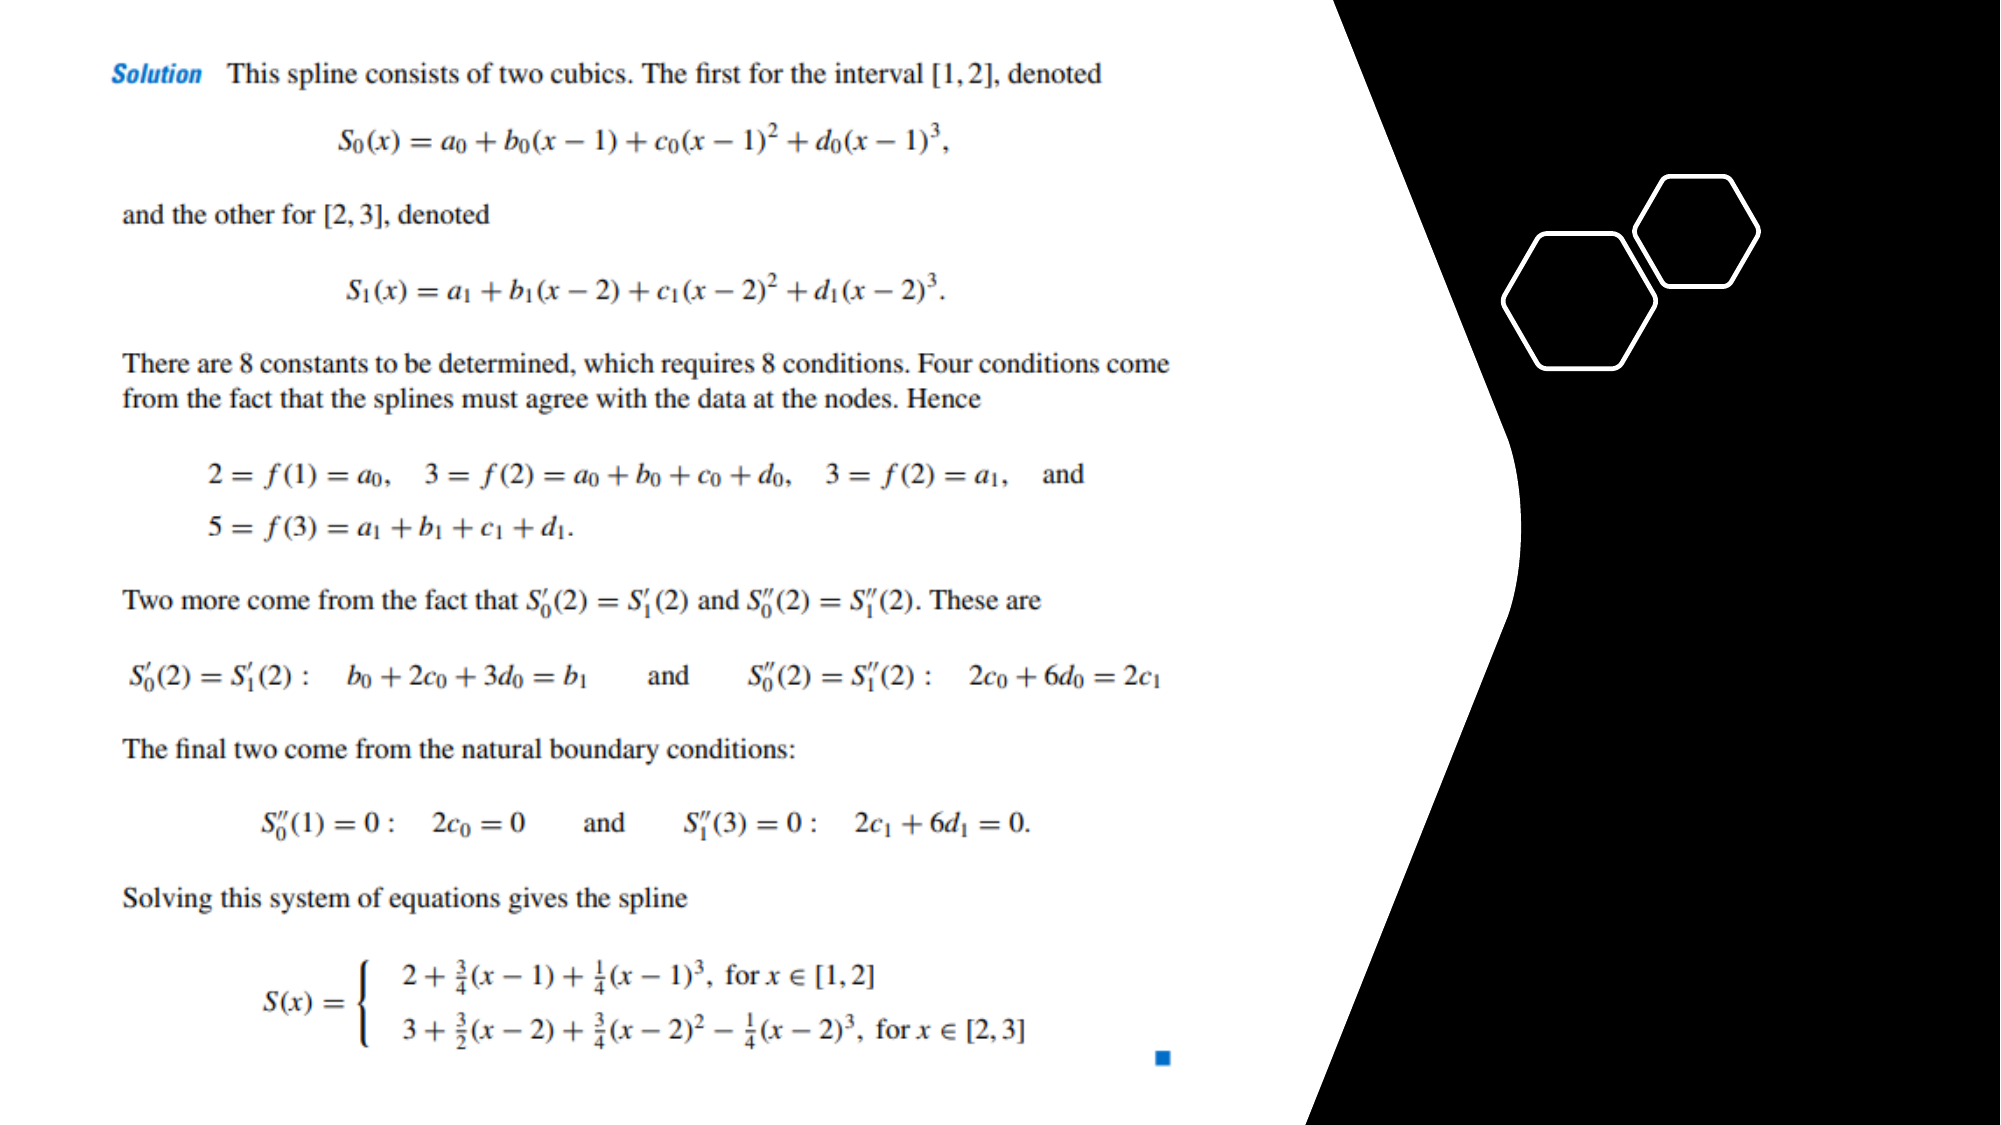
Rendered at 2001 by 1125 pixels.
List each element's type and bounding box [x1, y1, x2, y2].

picture [99, 182, 1201, 1081]
text_box [1502, 175, 1760, 370]
text_box [0, 0, 1523, 1125]
text_box [1308, 0, 2000, 1125]
list [99, 50, 1236, 177]
